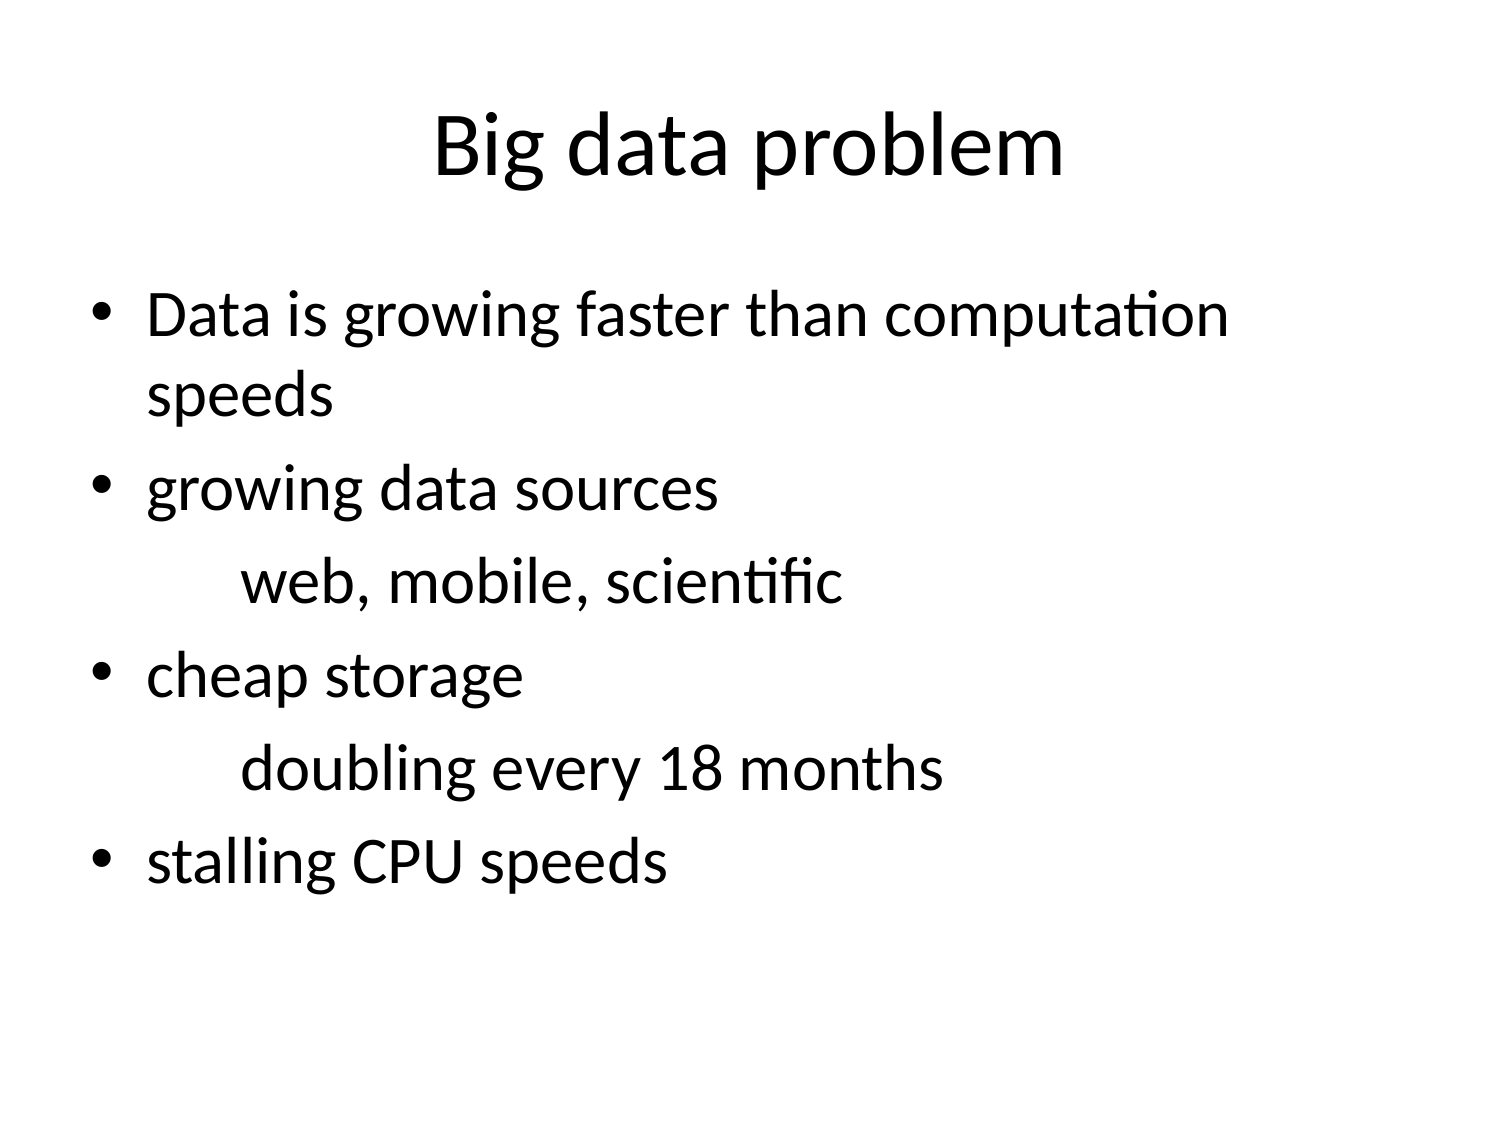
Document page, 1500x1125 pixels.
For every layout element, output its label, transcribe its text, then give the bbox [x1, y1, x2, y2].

title Big data problem [75, 45, 1425, 233]
list Data is growing faster than computation speeds growing data sources web, mobile, scientific cheap storage doubling every 18 months stalling CPU speeds [75, 262, 1425, 1005]
